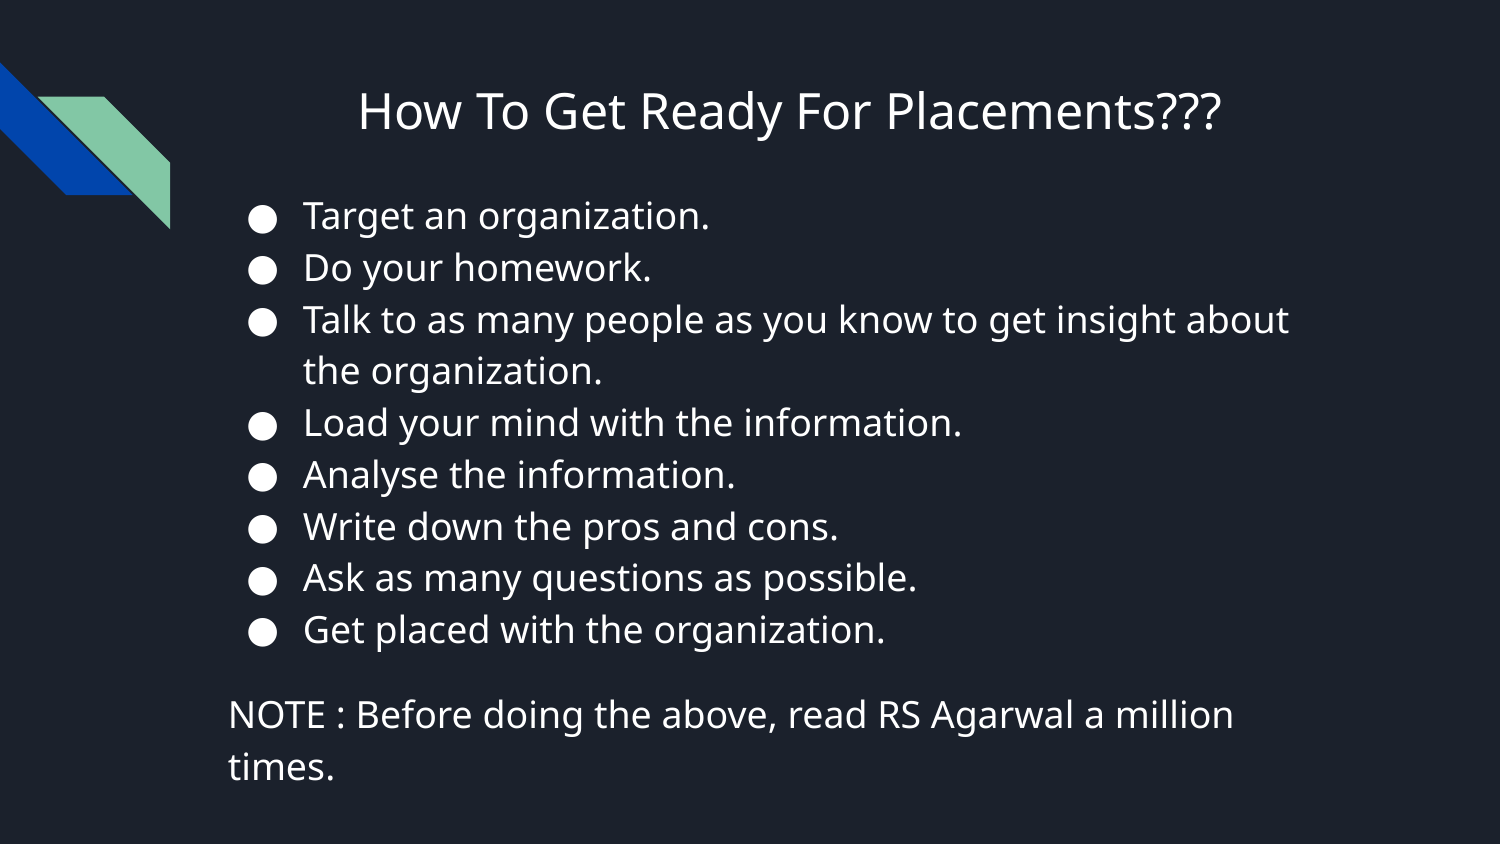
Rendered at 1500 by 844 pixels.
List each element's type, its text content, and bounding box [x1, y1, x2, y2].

list Target an organization. Do your homework. Talk to as many people as you know to get insight about the organization. Load your mind with the information. Analyse the information. Write down the pros and cons. Ask as many questions as possible. Get placed with the organization. NOTE : Before doing the above, read RS Agarwal a million times. [212, 170, 1368, 735]
title How To Get Ready For Placements??? [212, 64, 1368, 170]
